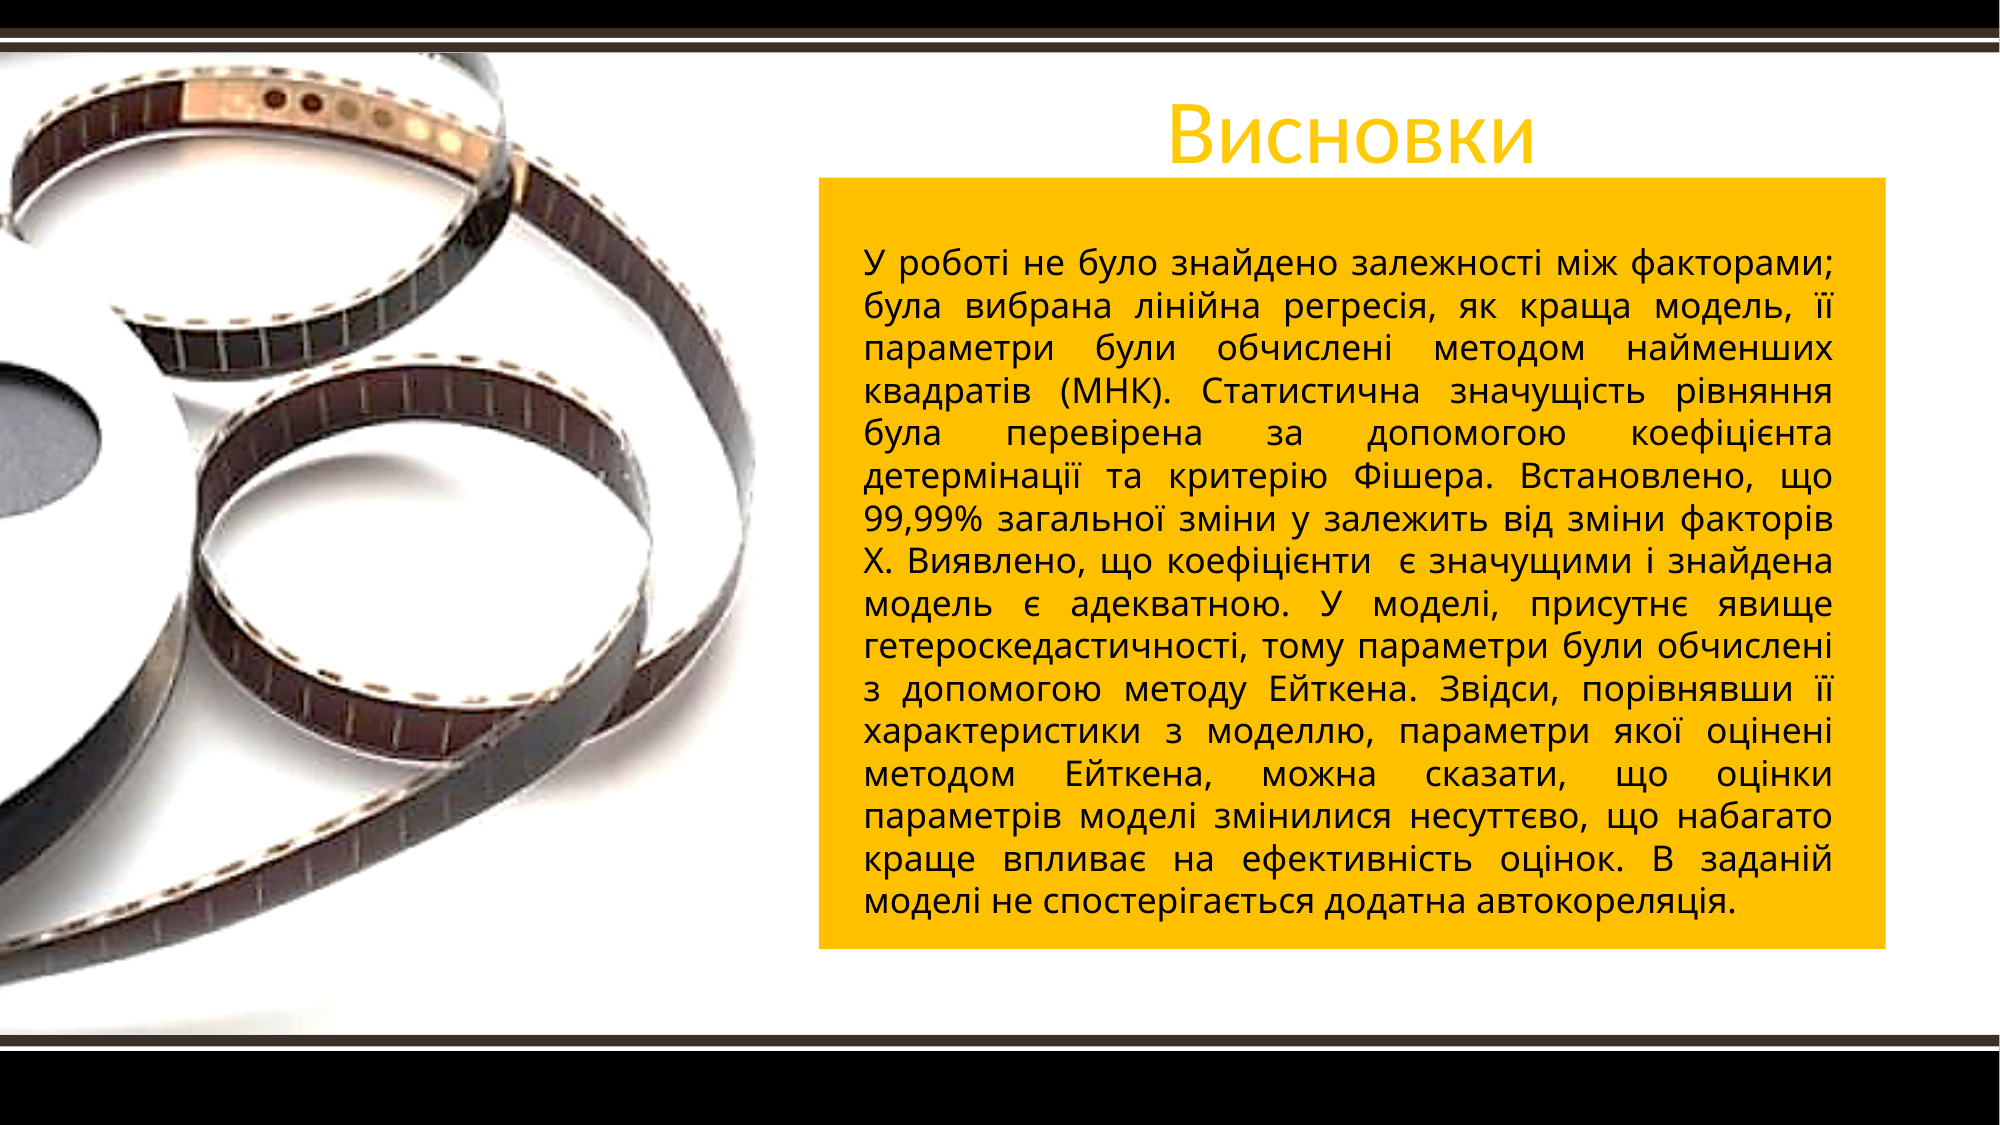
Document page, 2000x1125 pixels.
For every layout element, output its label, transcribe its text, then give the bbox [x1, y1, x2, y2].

text_box Висновки [1151, 15, 1601, 191]
text_box [1271, 175, 1888, 951]
text_box [1271, 252, 1798, 924]
picture [0, 52, 1261, 1035]
